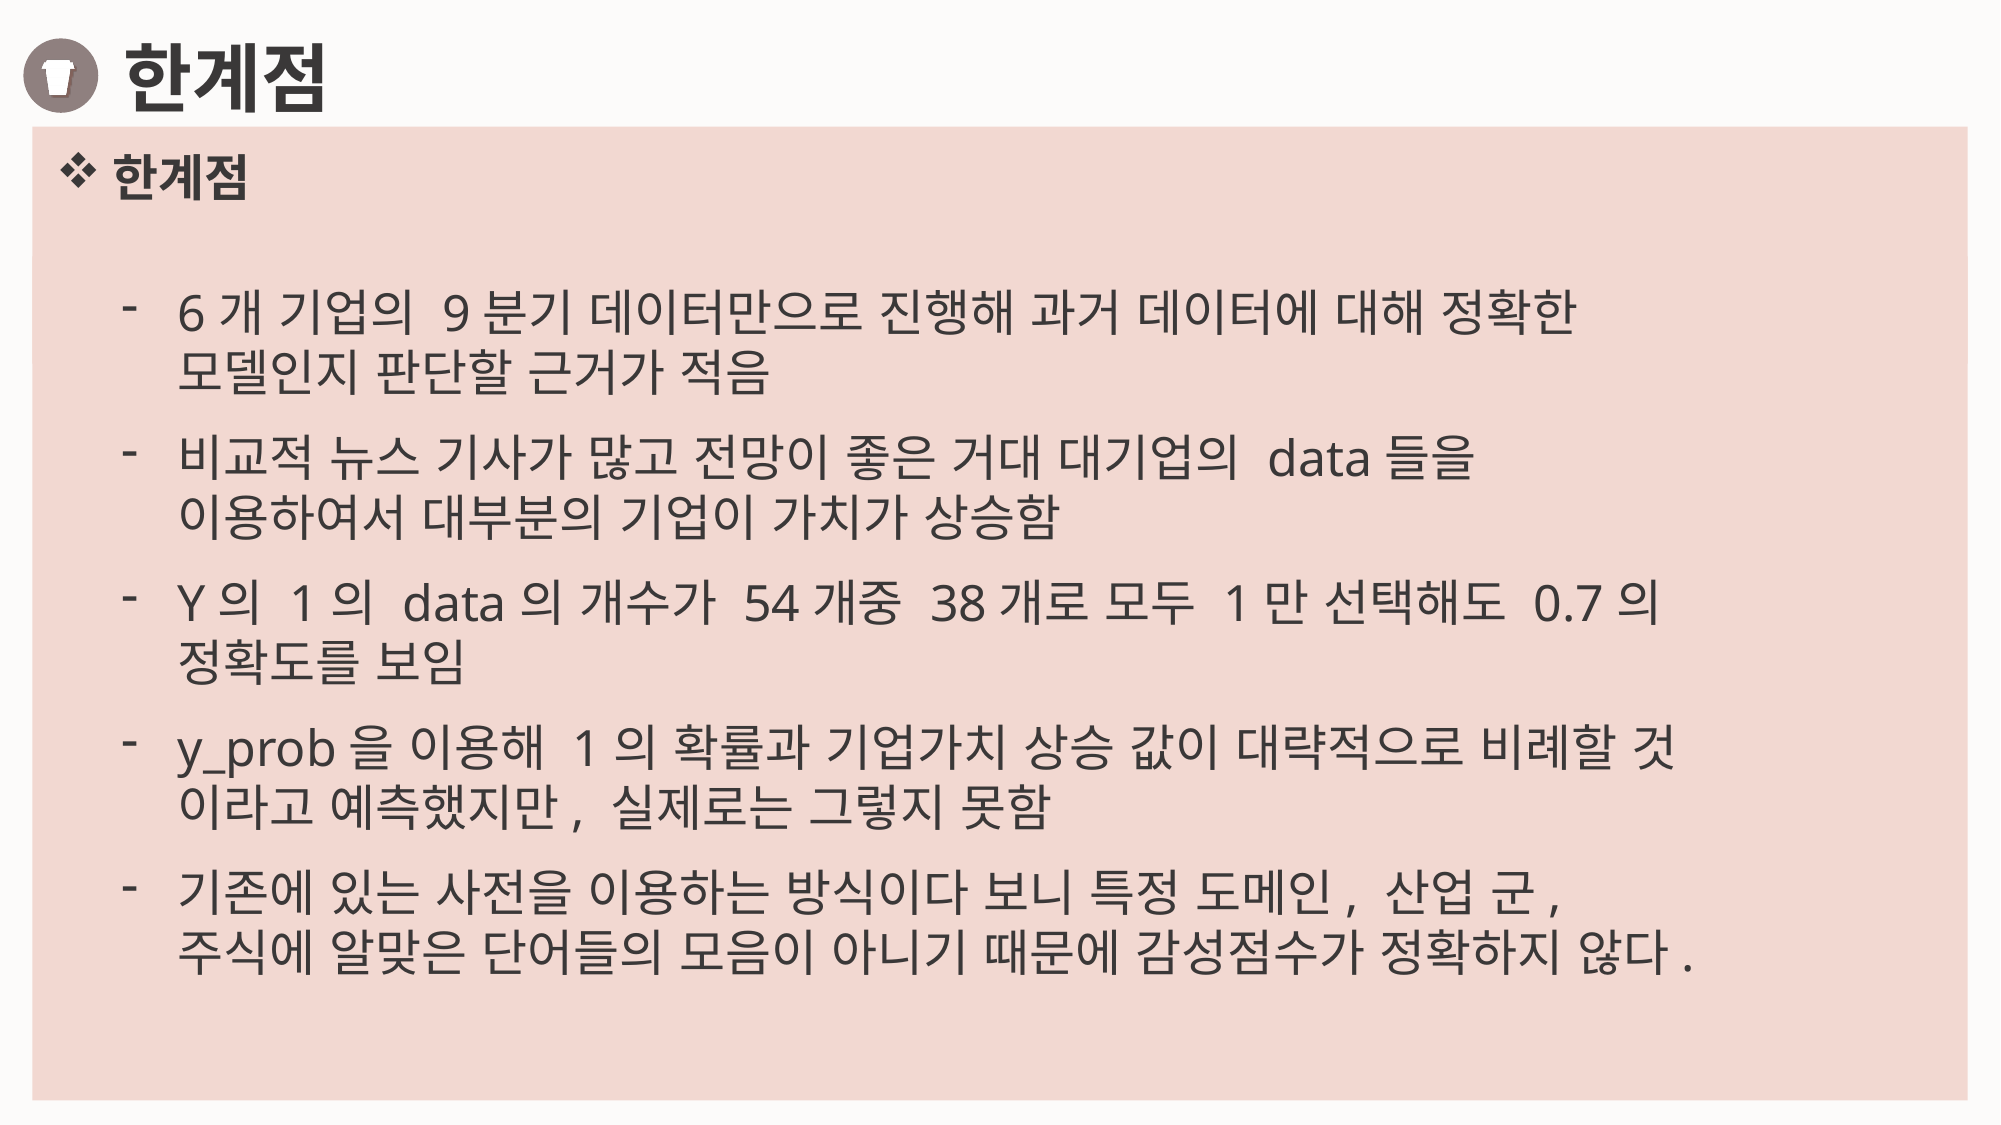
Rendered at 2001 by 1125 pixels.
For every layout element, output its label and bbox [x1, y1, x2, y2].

text_box [32, 126, 1968, 1101]
text_box [23, 24, 356, 131]
